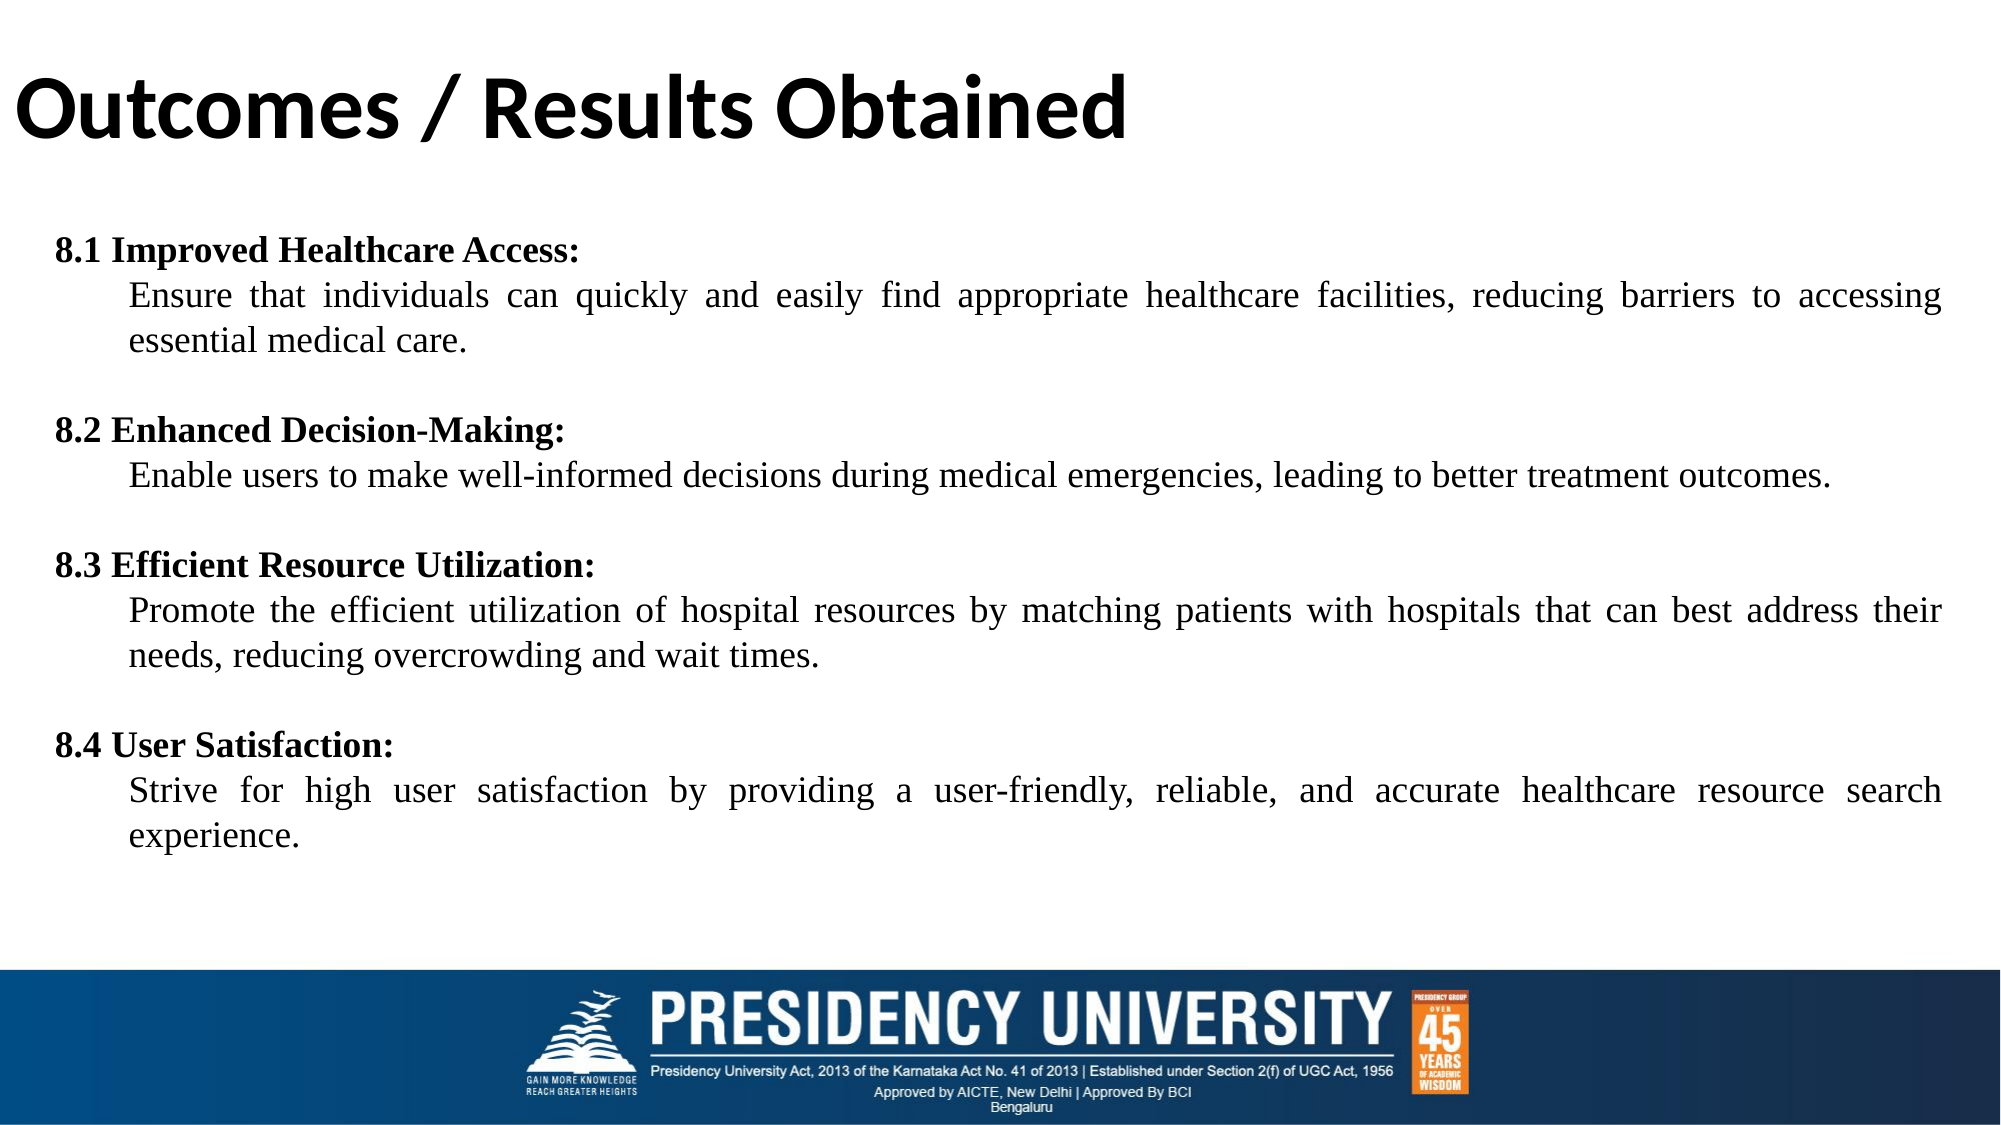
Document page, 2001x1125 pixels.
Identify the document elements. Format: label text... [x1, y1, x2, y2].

picture [0, 0, 2001, 1125]
title Outcomes / Results Obtained [0, 0, 1725, 218]
list 8.1 Improved Healthcare Access: Ensure that individuals can quickly and easily find appropriate healthcare facilities, reducing barriers to accessing essential medical care. 8.2 Enhanced Decision-Making: Enable users to make well-informed decisions during medical emergencies, leading to better treatment outcomes. 8.3 Efficient Resource Utilization: Promote the efficient utilization of hospital resources by matching patients with hospitals that can best address their needs, reducing overcrowding and wait times. 8.4 User Satisfaction: Strive for high user satisfaction by providing a user-friendly, reliable, and accurate healthcare resource search experience. [39, 217, 1961, 932]
